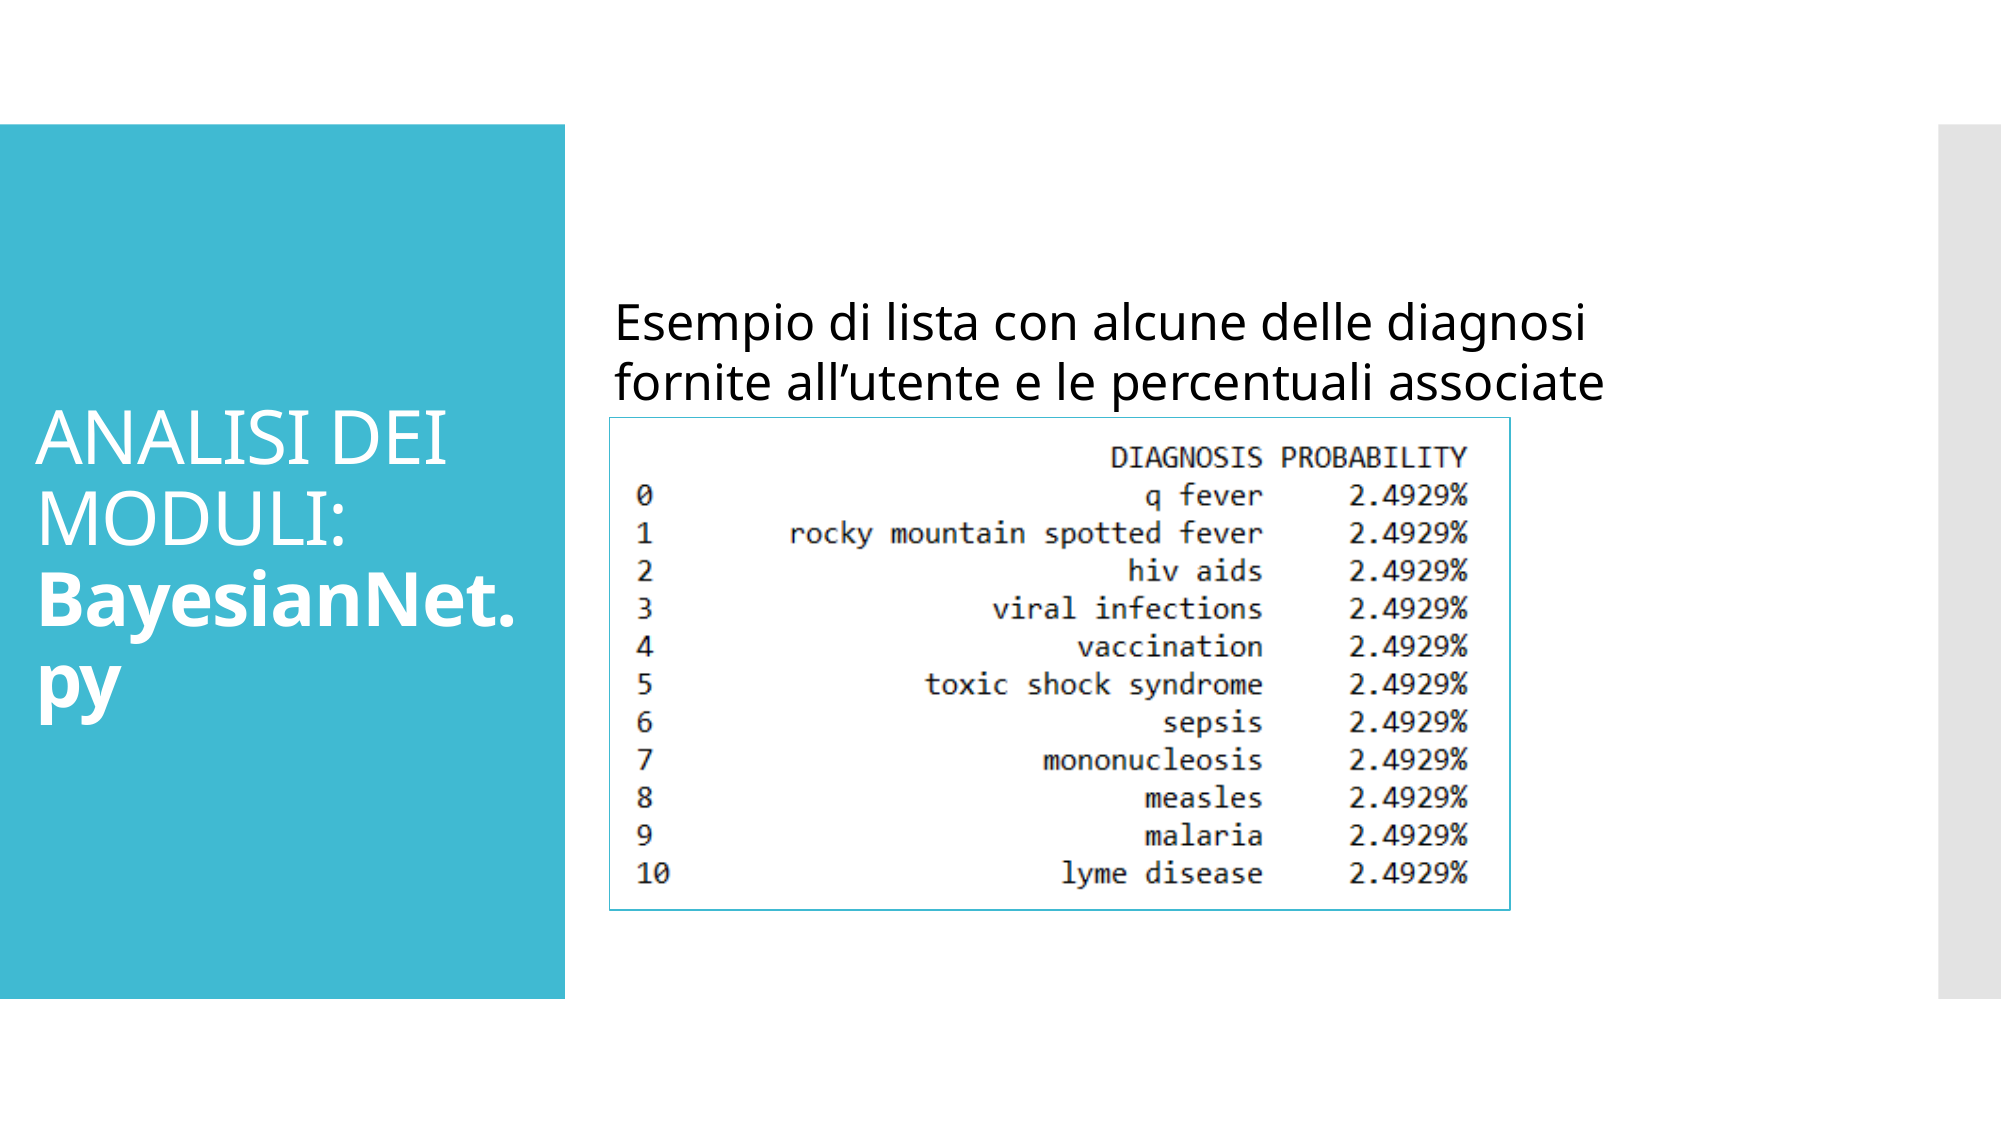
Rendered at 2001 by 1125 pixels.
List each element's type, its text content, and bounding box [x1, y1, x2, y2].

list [631, 434, 1493, 895]
text_box Esempio di lista con alcune delle diagnosi fornite all’utente e le percentuali associate [600, 282, 1766, 418]
title ANALISI DEI MODULI: BayesianNet.py [20, 184, 555, 940]
text_box [609, 418, 1511, 911]
